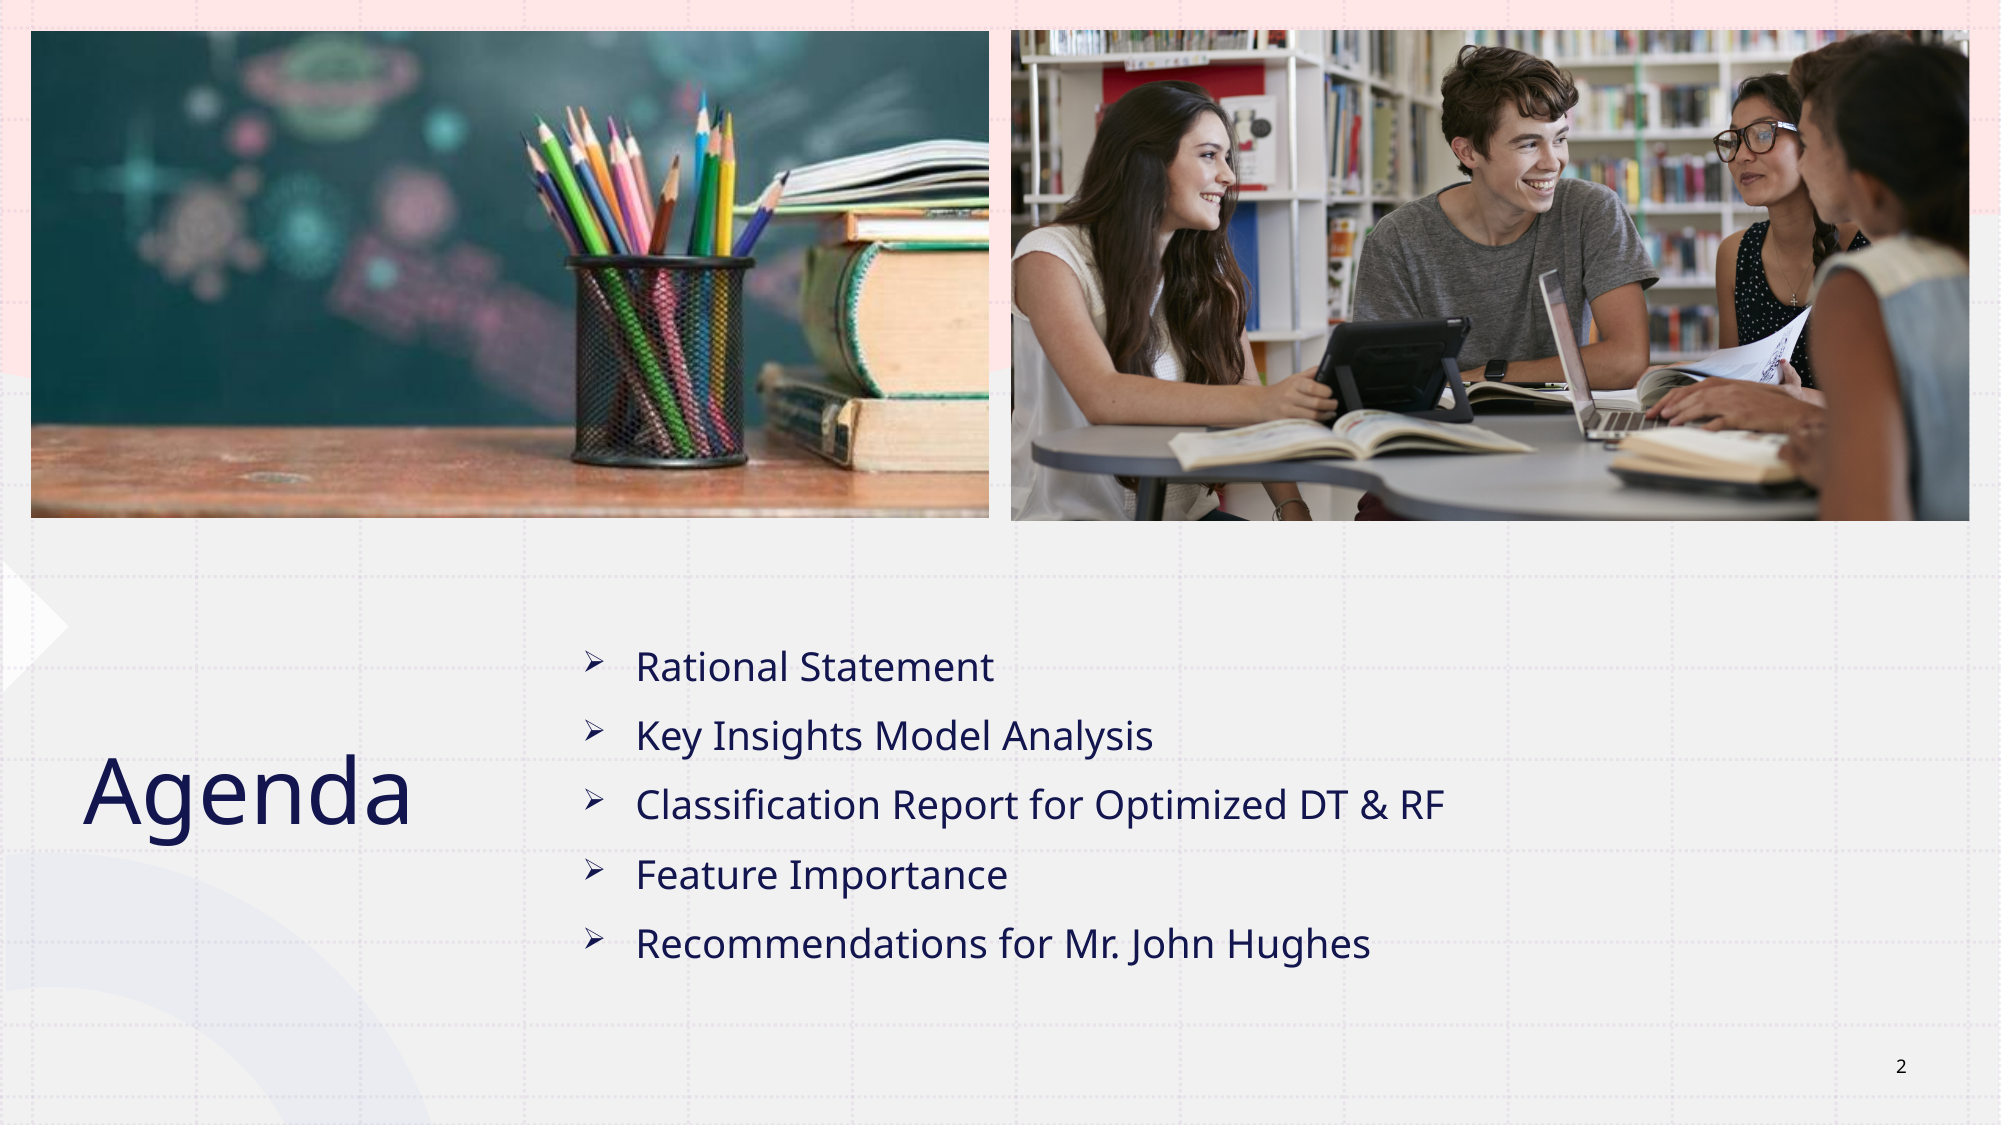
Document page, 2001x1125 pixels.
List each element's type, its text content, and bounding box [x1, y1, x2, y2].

title Agenda [68, 737, 567, 866]
picture [1011, 30, 1970, 521]
list Rational Statement Key Insights Model Analysis Classification Report for Optimized DT & RF Feature Importance Recommendations for Mr. John Hughes [567, 628, 1970, 975]
slide_number 2 [1835, 1037, 1967, 1098]
picture [31, 31, 989, 518]
